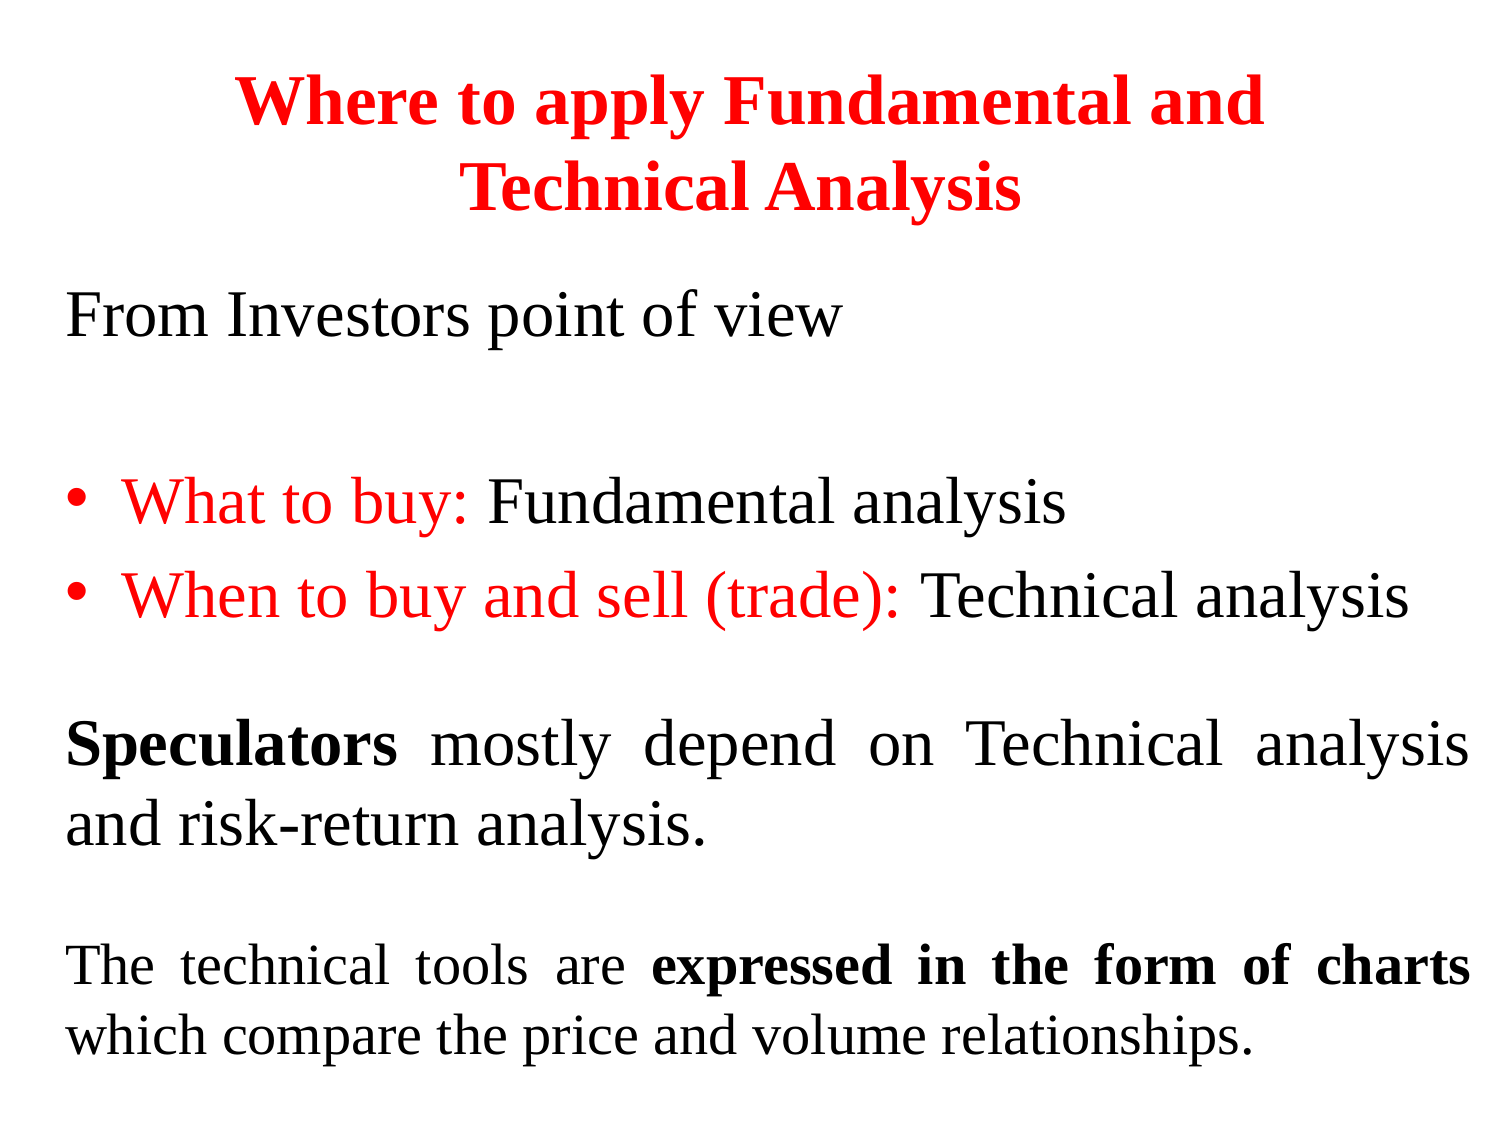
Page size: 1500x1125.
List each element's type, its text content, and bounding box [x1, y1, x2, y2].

list From Investors point of view What to buy: Fundamental analysis When to buy and sell (trade): Technical analysis Speculators mostly depend on Technical analysis and risk-return analysis. The technical tools are expressed in the form of charts which compare the price and volume relationships. [50, 262, 1488, 1113]
title Where to apply Fundamental and Technical Analysis [75, 45, 1425, 233]
